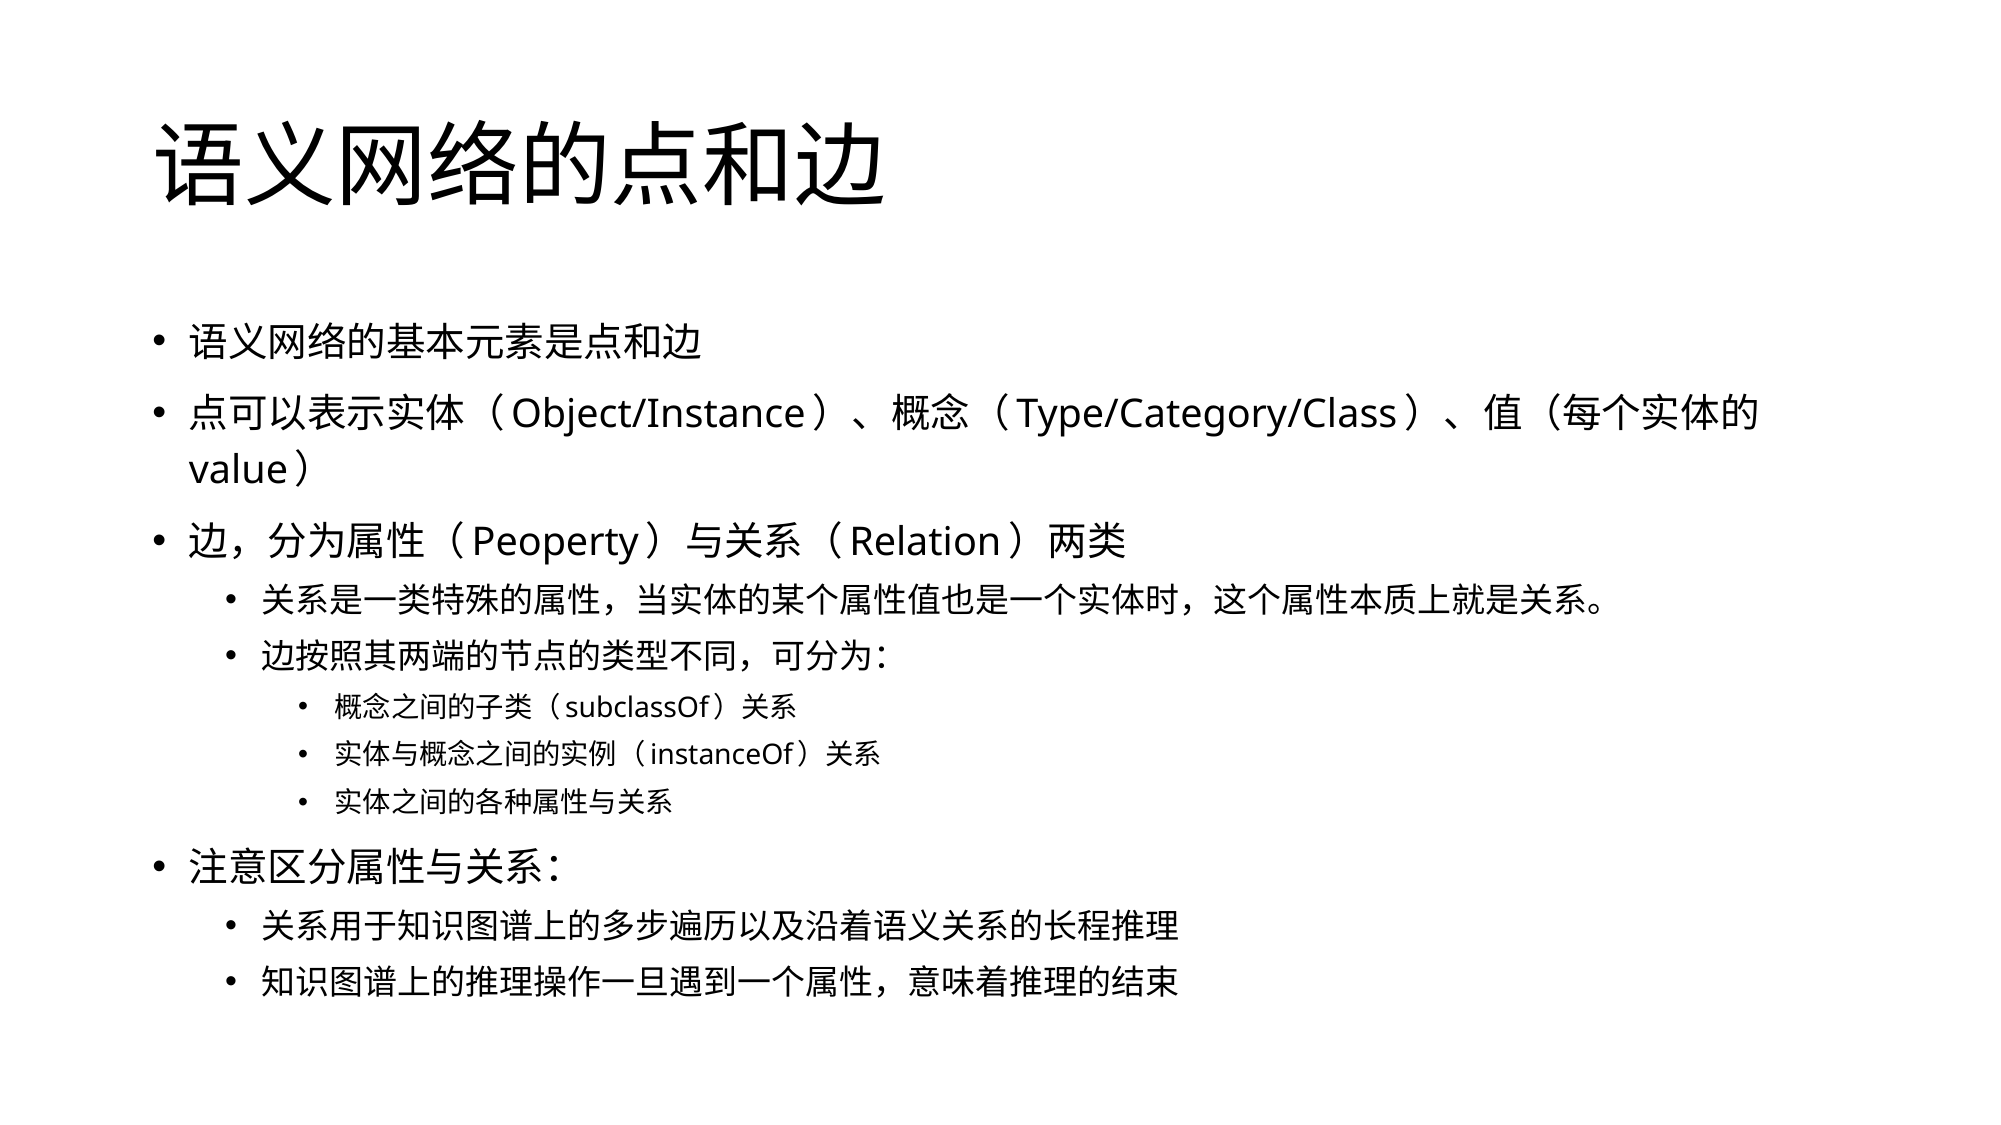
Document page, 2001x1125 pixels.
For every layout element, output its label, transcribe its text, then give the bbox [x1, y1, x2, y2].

list 语义网络的基本元素是点和边 点可以表示实体（Object/Instance）、概念（Type/Category/Class）、值（每个实体的value） 边，分为属性（Peoperty）与关系（Relation）两类 关系是一类特殊的属性，当实体的某个属性值也是一个实体时，这个属性本质上就是关系。 边按照其两端的节点的类型不同，可分为： 概念之间的子类（subclassOf）关系 实体与概念之间的实例（instanceOf）关系 实体之间的各种属性与关系 注意区分属性与关系： 关系用于知识图谱上的多步遍历以及沿着语义关系的长程推理 知识图谱上的推理操作一旦遇到一个属性，意味着推理的结束 [137, 299, 1863, 1014]
title 语义网络的点和边 [137, 59, 1863, 278]
